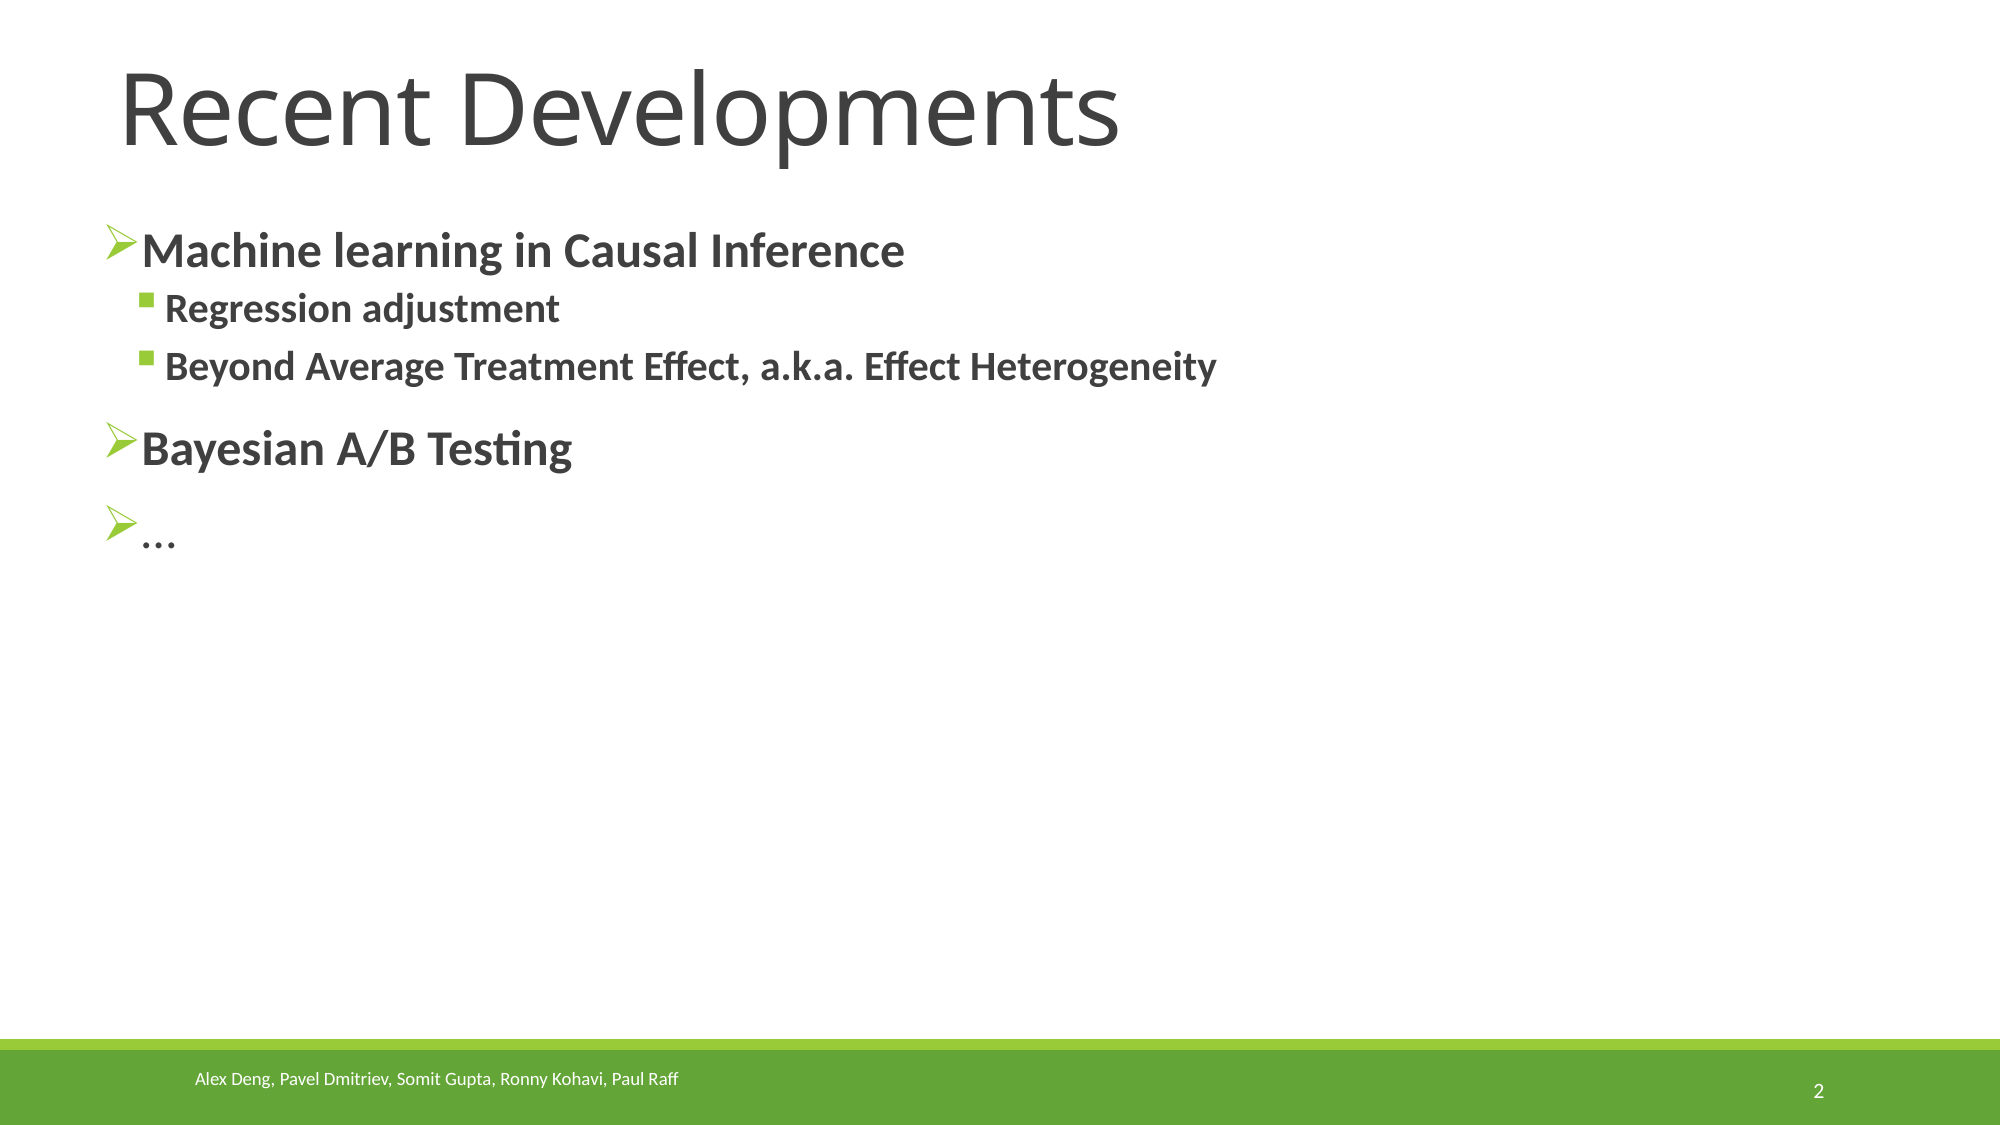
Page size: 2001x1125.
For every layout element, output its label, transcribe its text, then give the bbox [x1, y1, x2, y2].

slide_number Alex Deng, Pavel Dmitriev, Somit Gupta, Ronny Kohavi, Paul Raff [180, 1059, 858, 1120]
list Machine learning in Causal Inference Regression adjustment Beyond Average Treatment Effect, a.k.a. Effect Heterogeneity Bayesian A/B Testing … [102, 216, 1944, 992]
title Recent Developments [102, 47, 1944, 174]
slide_number 2 [1624, 1059, 1840, 1120]
